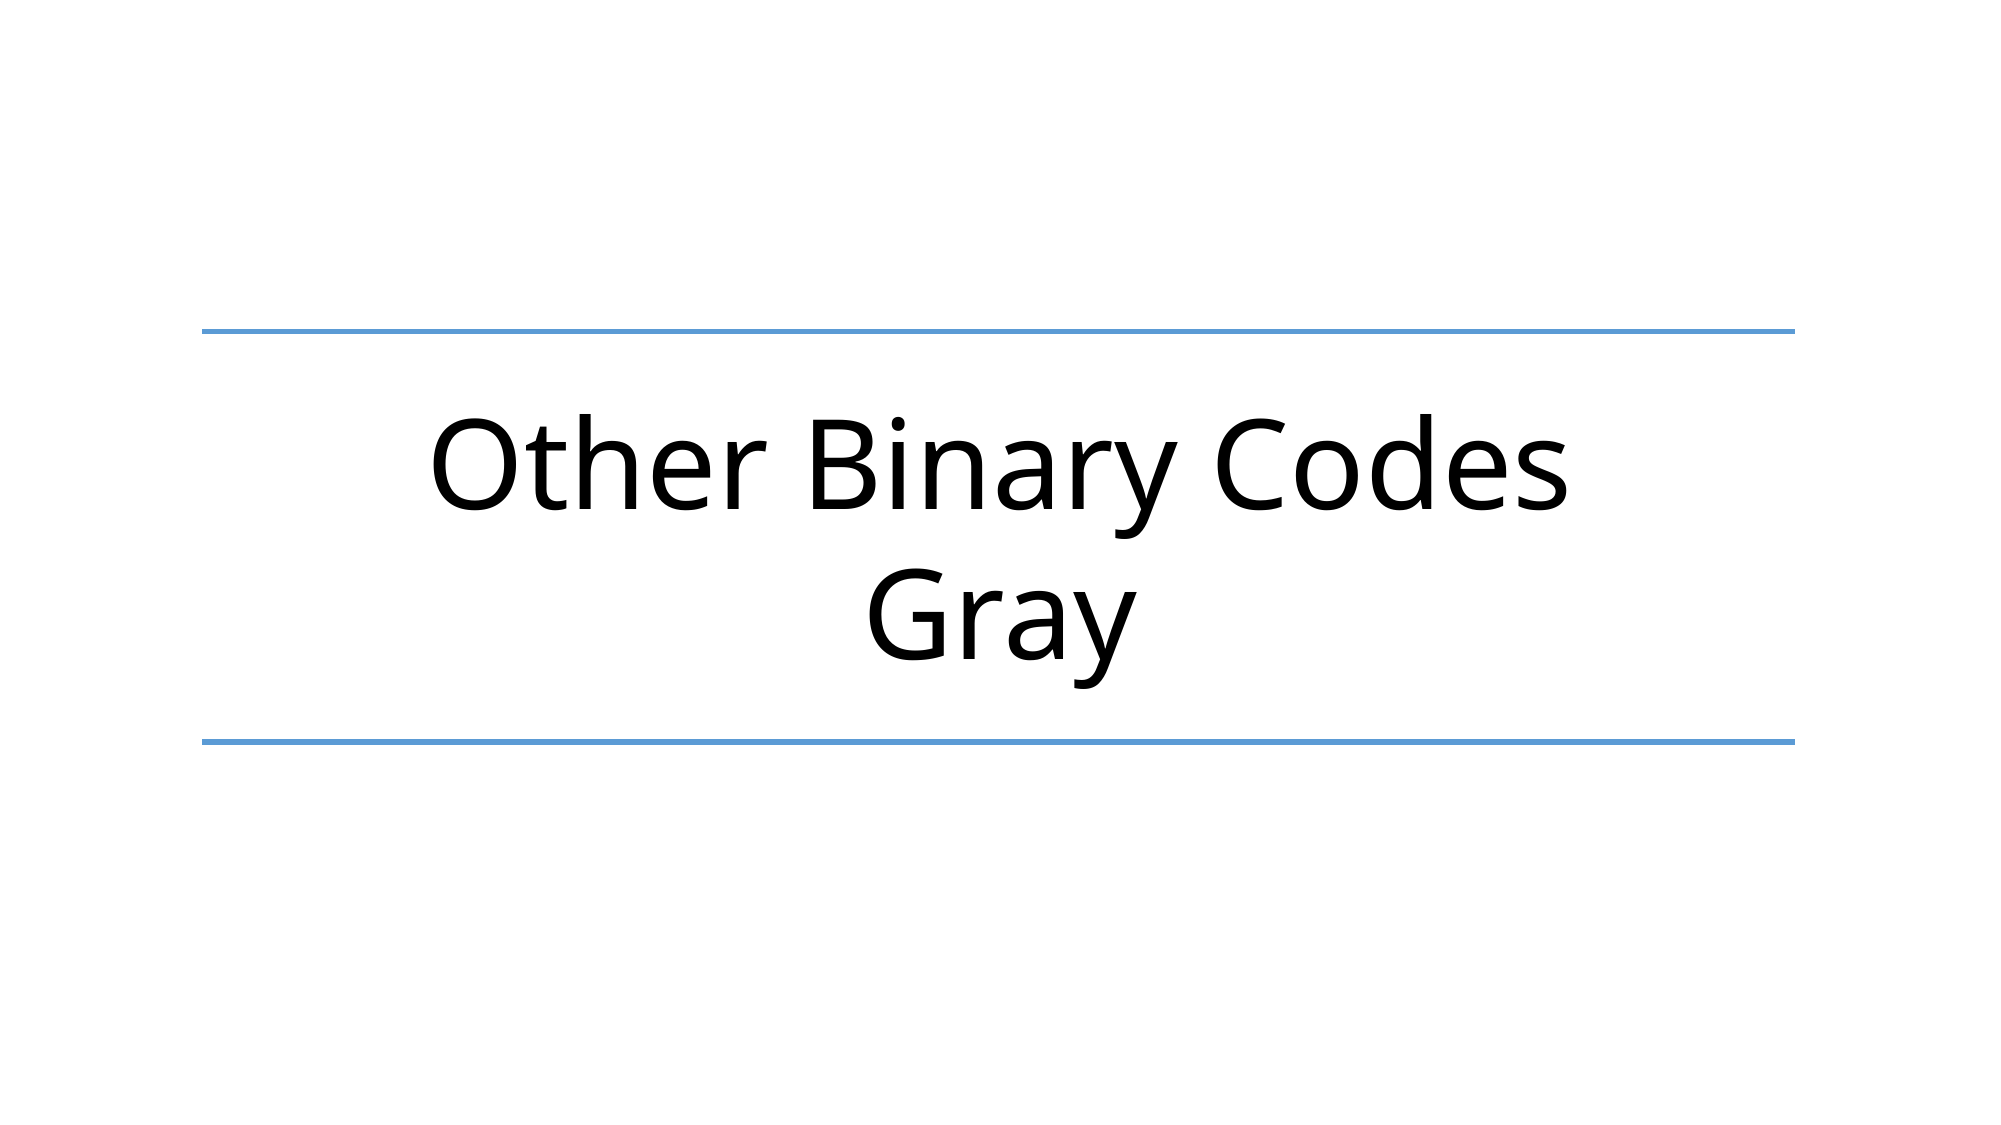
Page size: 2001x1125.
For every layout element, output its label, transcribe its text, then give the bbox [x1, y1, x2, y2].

text_box Other Binary Codes Gray [203, 377, 1797, 693]
